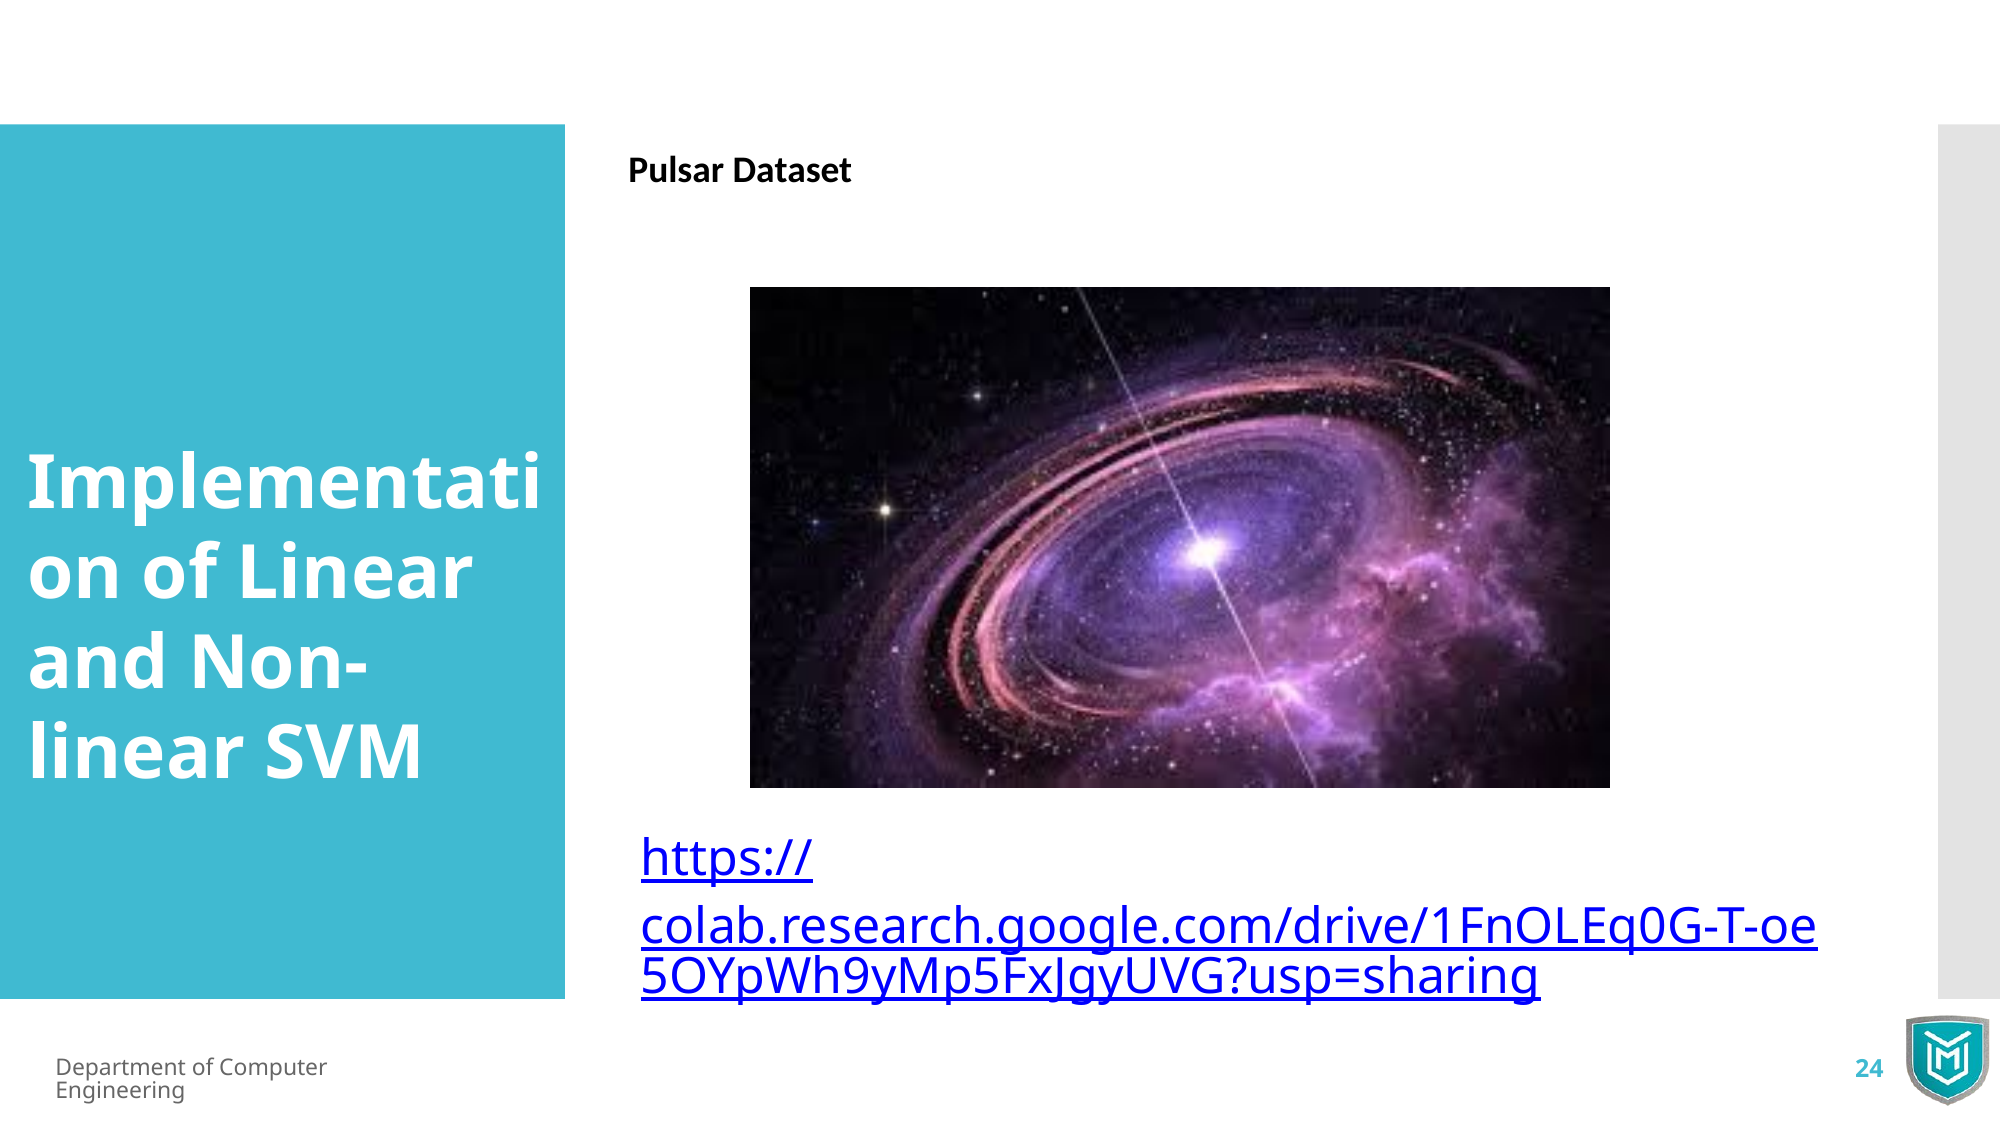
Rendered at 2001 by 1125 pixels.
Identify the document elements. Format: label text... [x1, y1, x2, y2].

text_box Pulsar Dataset [613, 137, 868, 198]
slide_number 24 [1848, 1061, 1888, 1091]
list https://colab.research.google.com/drive/1FnOLEq0G-T-oe5OYpWh9yMp5FxJgyUVG?usp=sharing [640, 825, 1819, 1007]
footer Department of Computer Engineering [53, 1056, 428, 1084]
picture [749, 287, 1610, 788]
text_box Implementation of Linear and Non-linear SVM [24, 431, 550, 794]
picture [1896, 995, 2000, 1125]
